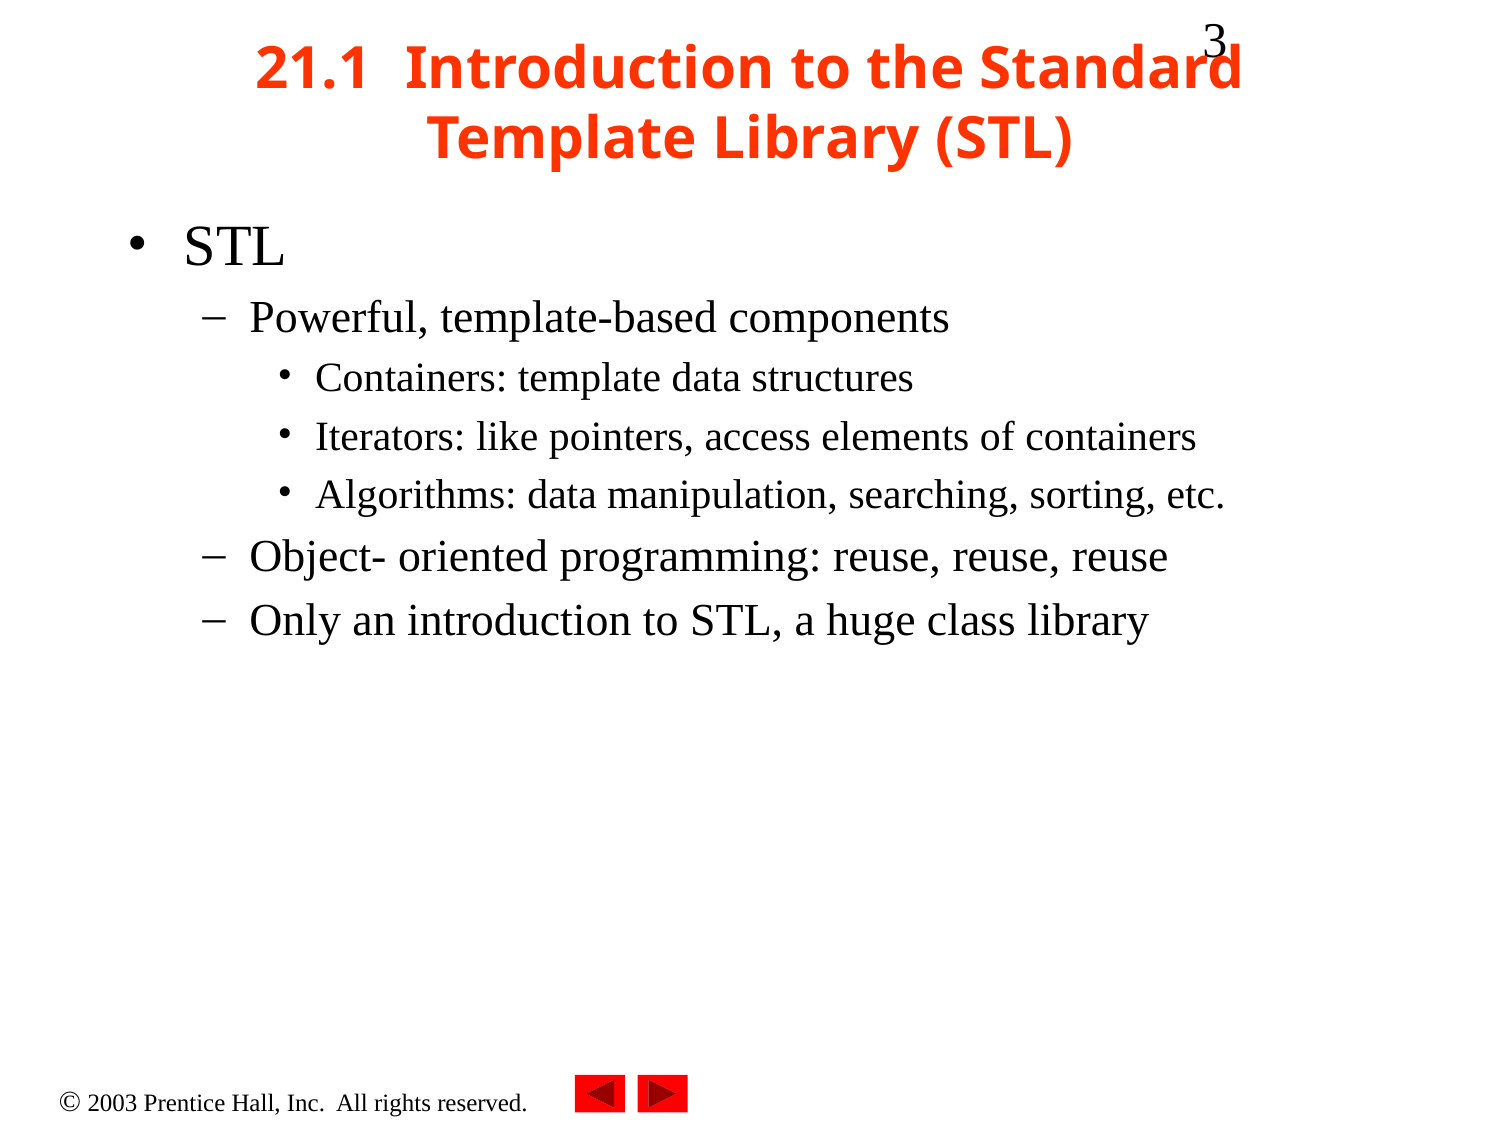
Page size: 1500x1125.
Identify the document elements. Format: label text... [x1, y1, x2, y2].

list STL Powerful, template-based components Containers: template data structures Iterators: like pointers, access elements of containers Algorithms: data manipulation, searching, sorting, etc. Object- oriented programming: reuse, reuse, reuse Only an introduction to STL, a huge class library [112, 200, 1388, 1063]
slide_number ‹#› [1187, 0, 1500, 75]
title 21.1 Introduction to the Standard Template Library (STL) [112, 12, 1388, 188]
